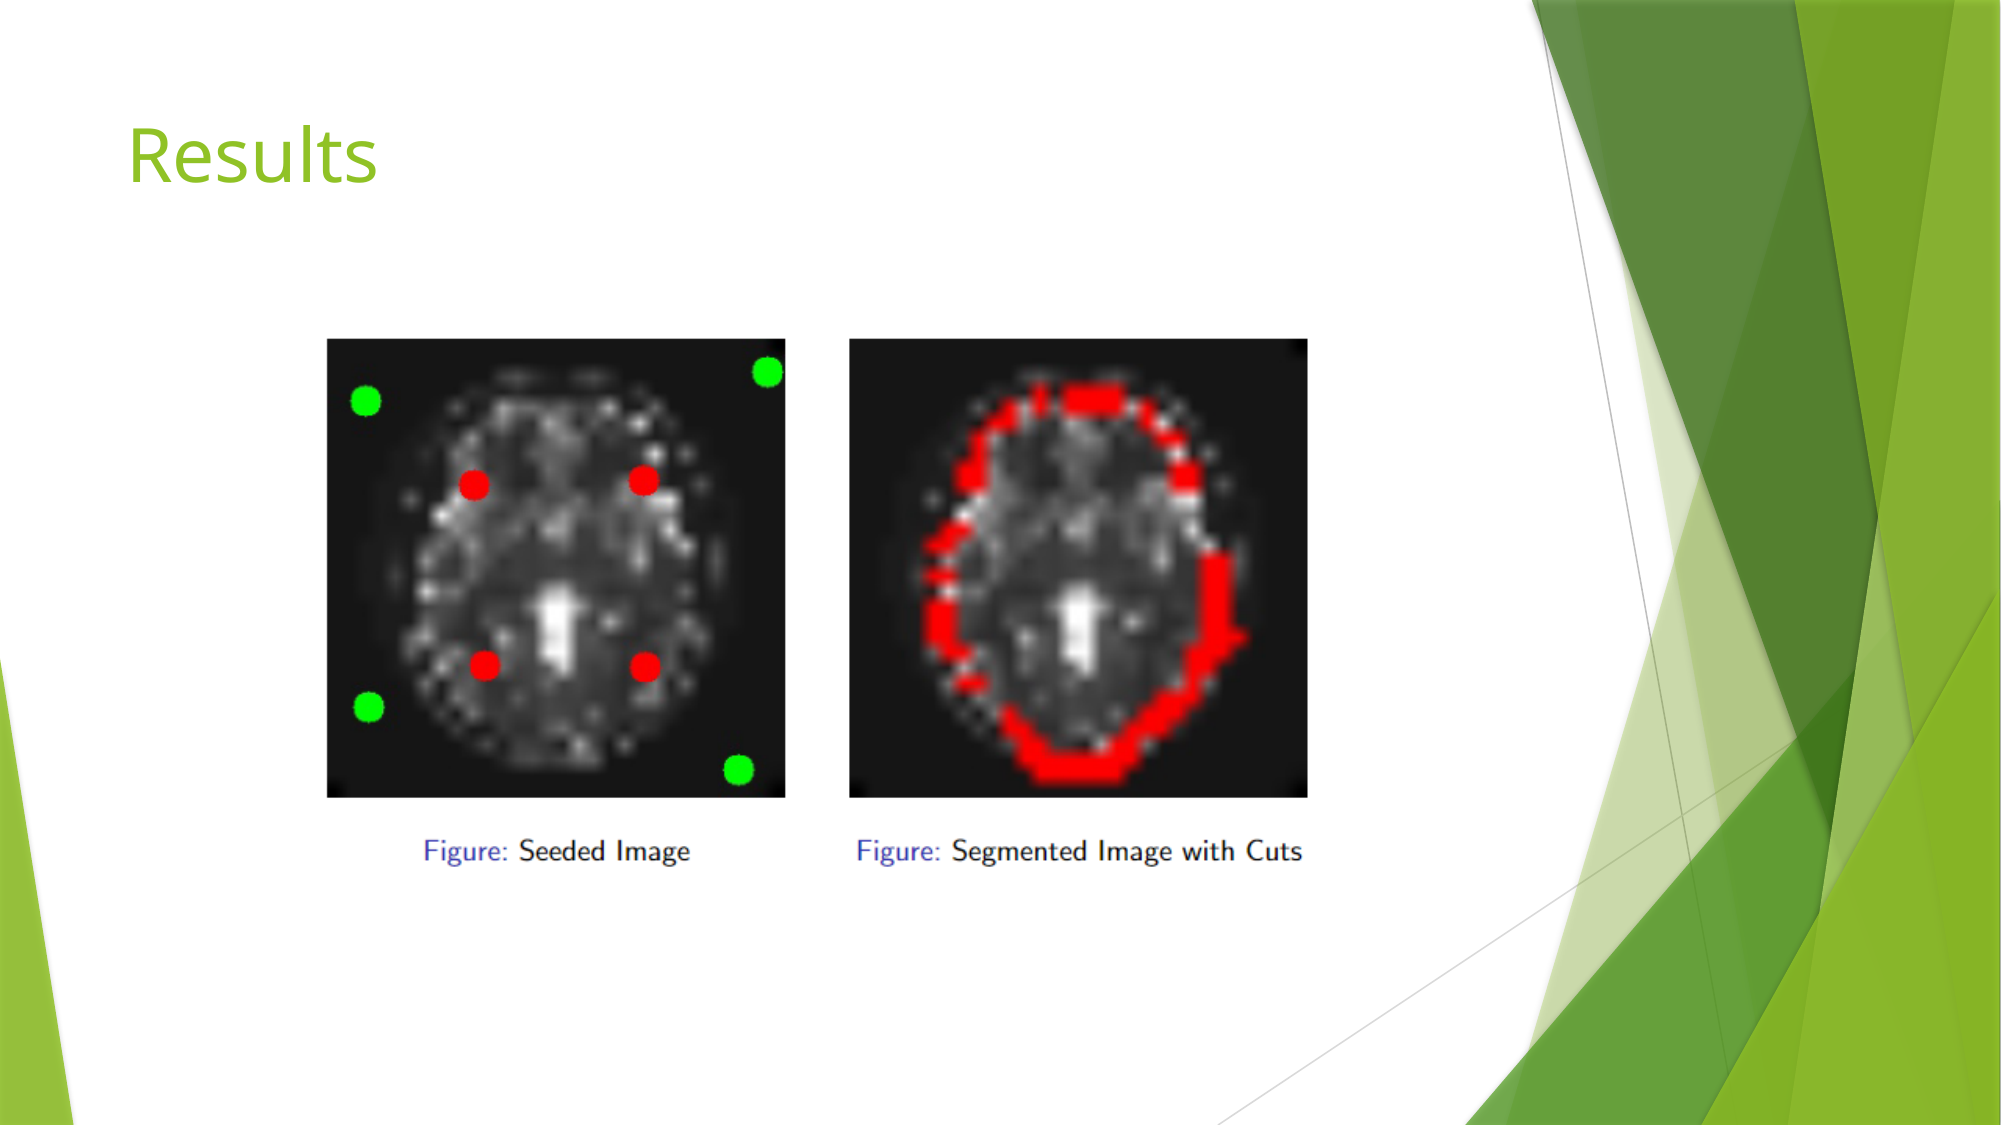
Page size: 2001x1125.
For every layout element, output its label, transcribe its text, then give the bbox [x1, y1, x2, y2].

title Results [111, 99, 1522, 317]
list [307, 314, 1326, 892]
